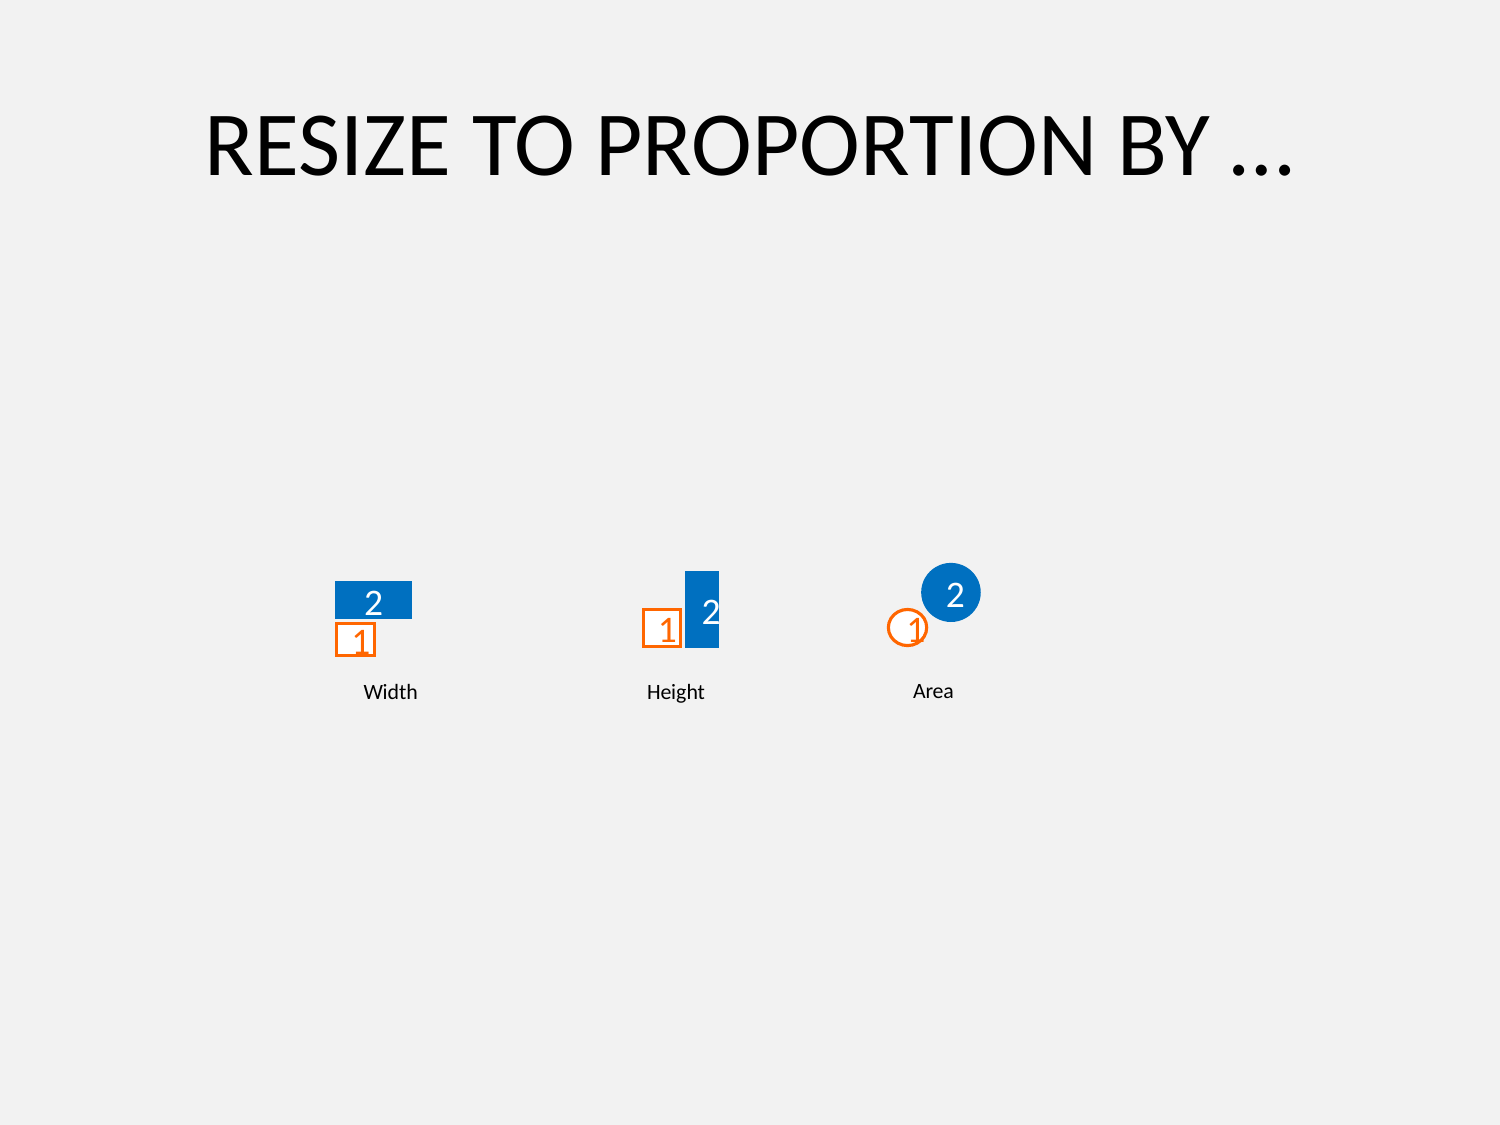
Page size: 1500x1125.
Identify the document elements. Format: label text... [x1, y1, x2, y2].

title RESIZE TO PROPORTION BY … [75, 45, 1425, 233]
text_box Width [298, 677, 484, 706]
text_box Area [841, 676, 1027, 705]
text_box Height [583, 677, 769, 706]
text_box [634, 564, 726, 655]
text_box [328, 573, 419, 665]
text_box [888, 564, 980, 646]
